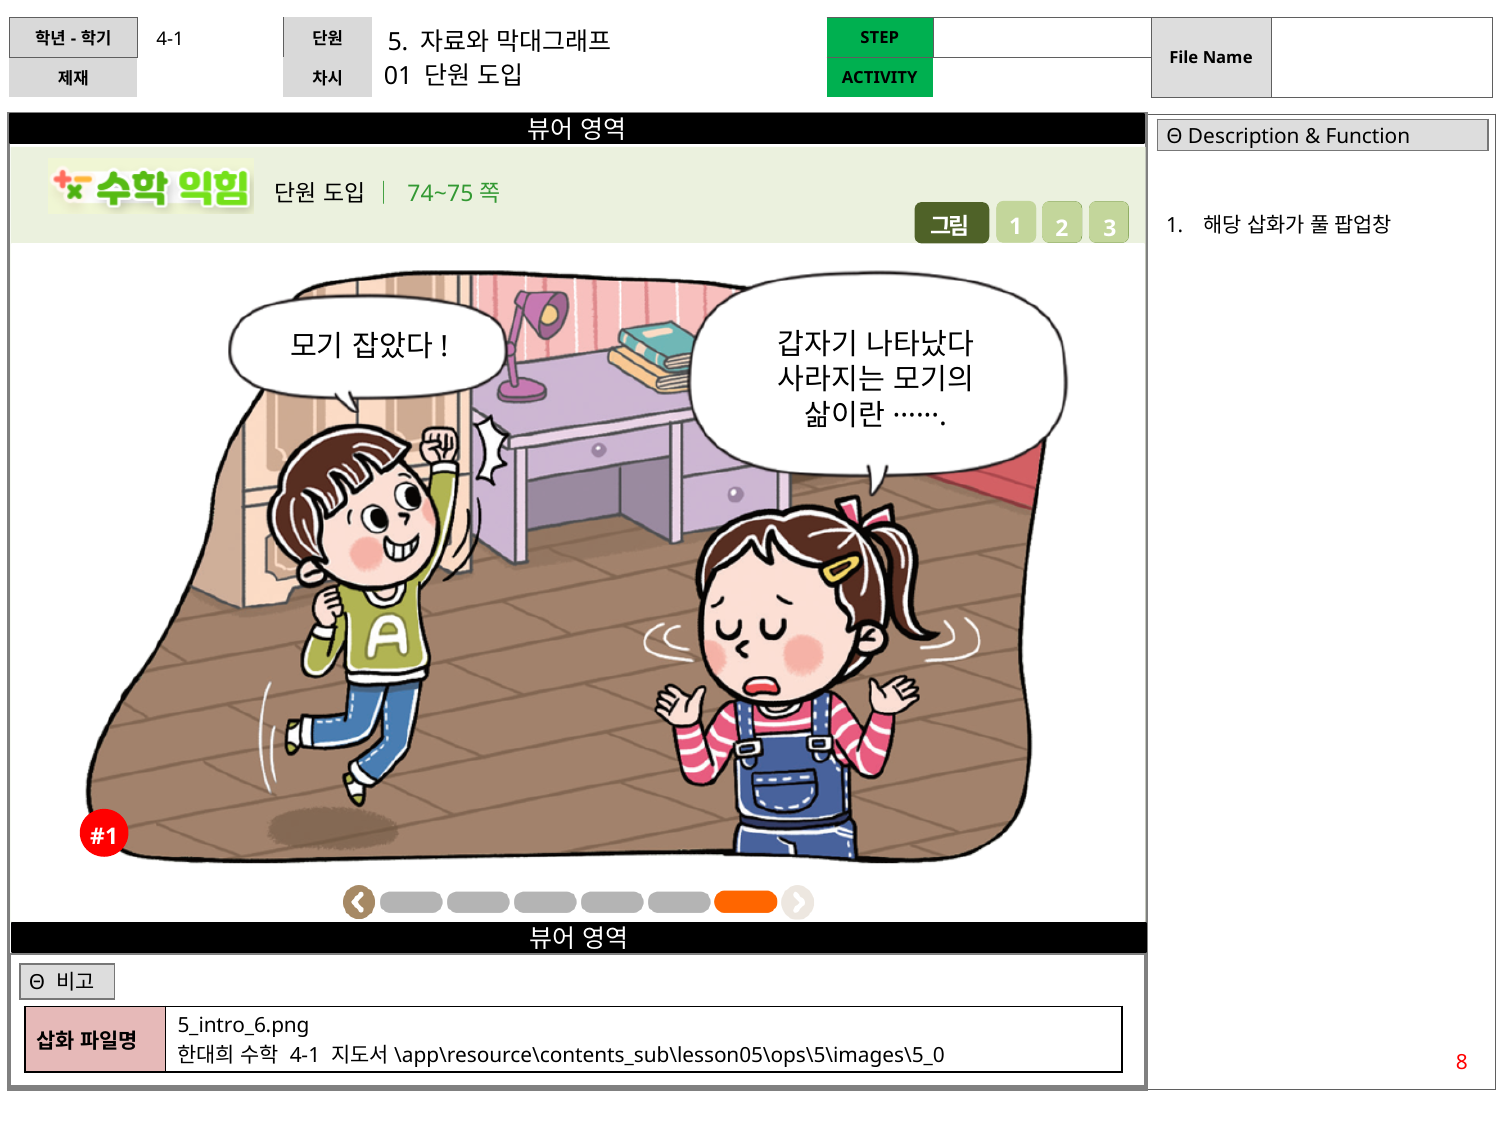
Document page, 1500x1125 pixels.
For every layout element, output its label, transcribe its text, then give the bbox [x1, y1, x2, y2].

table_header 5_intro_6.png 한대희 수학 4-1 지도서\app\resource\contents_sub\lesson05\ops\5\images\5_0 [166, 1007, 1121, 1071]
table_header Θ Description & Function [1158, 120, 1487, 150]
text_box 그림 [908, 190, 993, 247]
picture [81, 261, 1075, 870]
text_box 01 단원 도입 [369, 52, 787, 98]
text_box 단원 도입 │ 74~75쪽 [259, 171, 582, 214]
text_box 5. 자료와 막대그래프 [372, 18, 828, 43]
picture [48, 158, 254, 214]
text_box 1 [994, 190, 1040, 247]
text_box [341, 883, 815, 920]
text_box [251, 320, 487, 378]
text_box 2 [1040, 192, 1086, 249]
text_box 3 [1088, 192, 1134, 248]
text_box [749, 301, 997, 451]
text_box 4-1 [141, 18, 284, 55]
table_header 삽화 파일명 [26, 1007, 165, 1071]
text_box 해당 삽화가 풀 팝업창 [1151, 179, 1500, 244]
